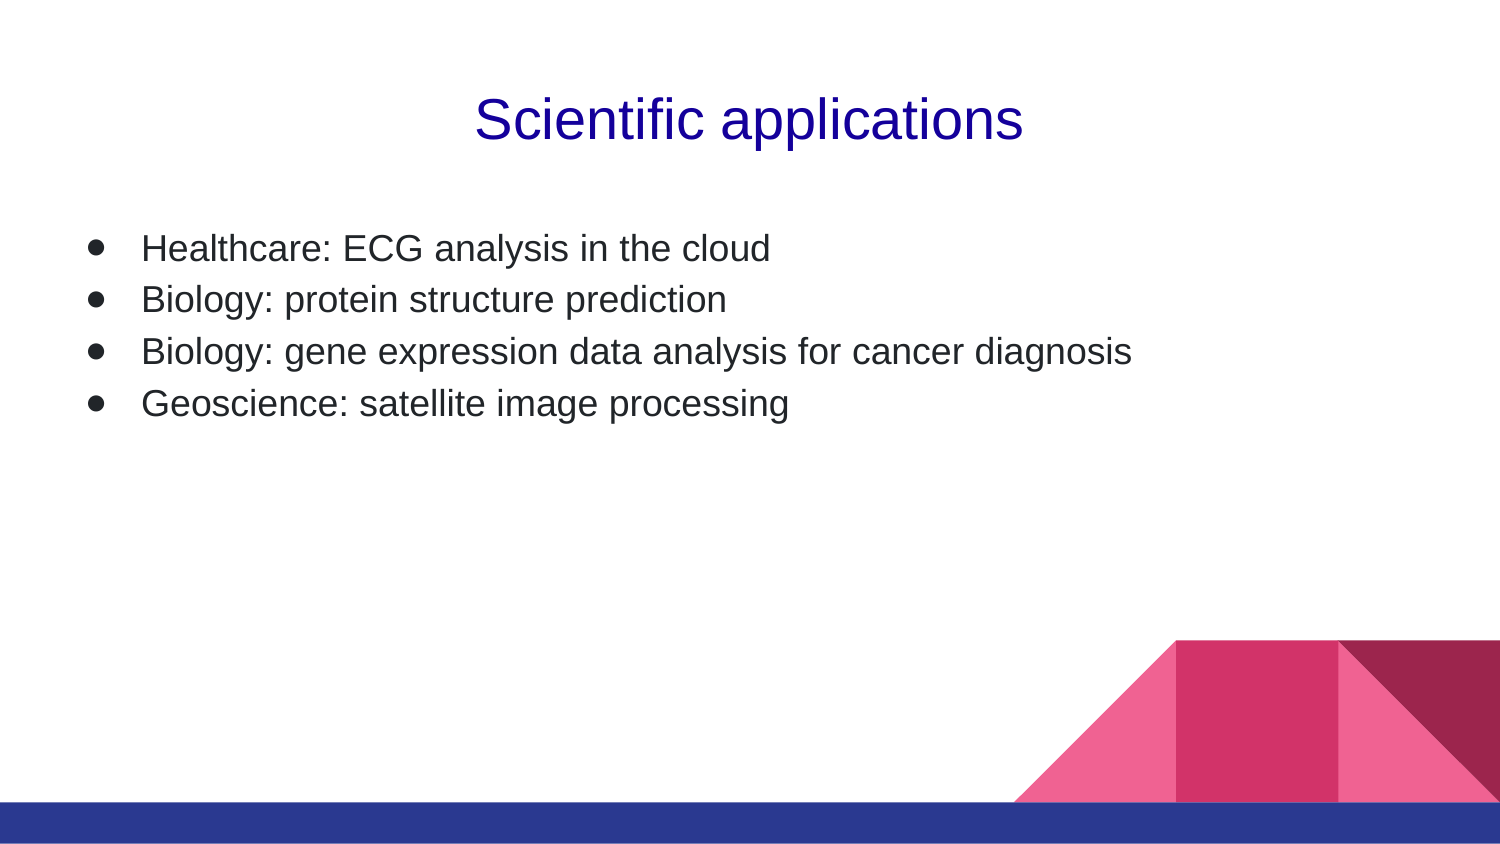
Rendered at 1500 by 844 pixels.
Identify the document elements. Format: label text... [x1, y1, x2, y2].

list Healthcare: ECG analysis in the cloud Biology: protein structure prediction Biology: gene expression data analysis for cancer diagnosis Geoscience: satellite image processing [51, 201, 1449, 750]
title Scientific applications [51, 67, 1449, 167]
